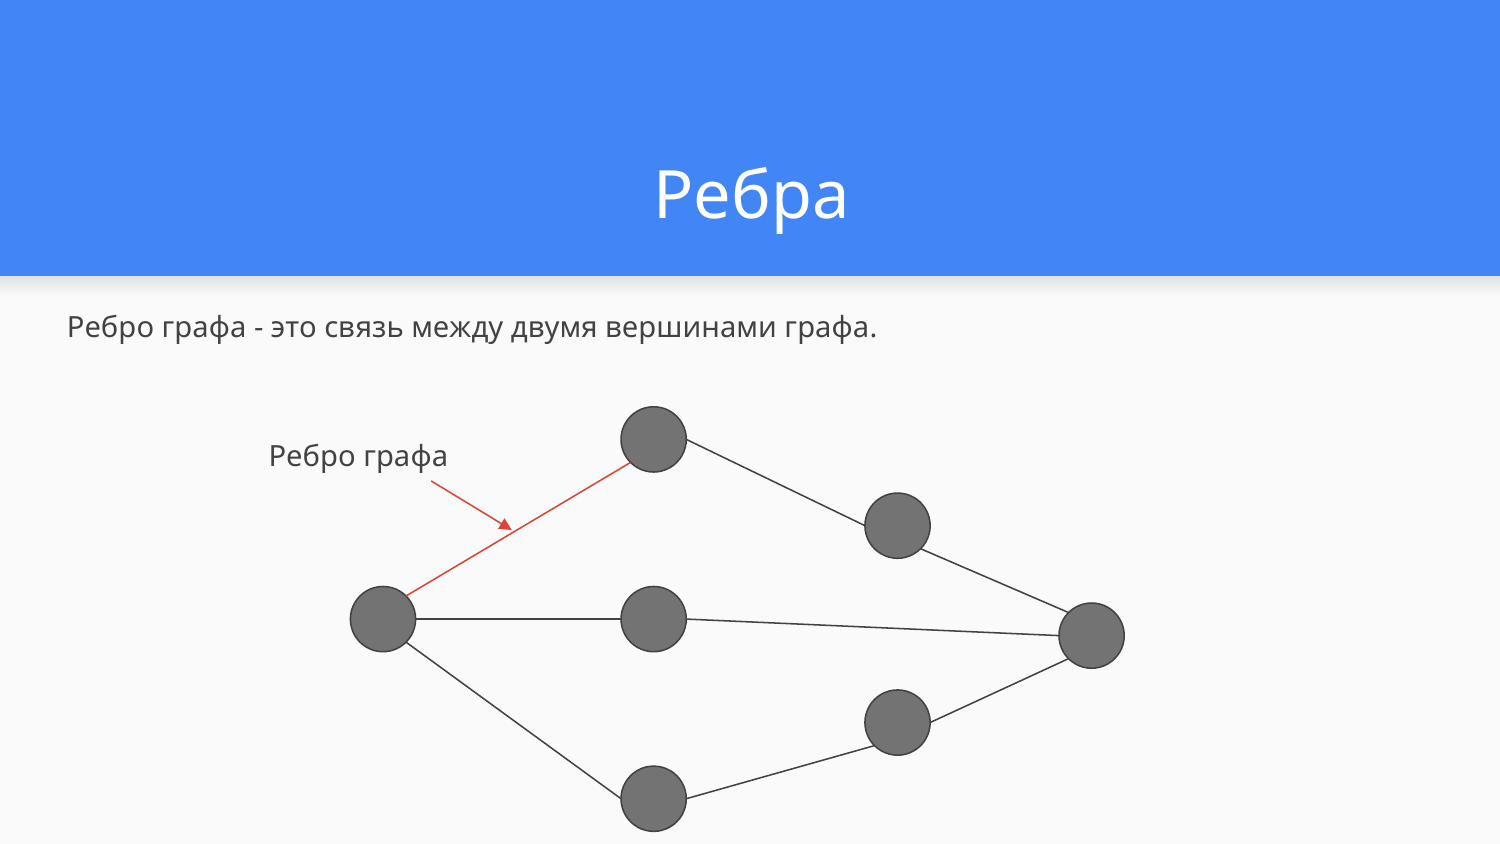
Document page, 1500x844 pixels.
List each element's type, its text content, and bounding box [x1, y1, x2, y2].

text_box Ребро графа - это связь между двумя вершинами графа. [51, 293, 1484, 403]
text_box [350, 406, 1125, 832]
title Ребра [77, 121, 1427, 248]
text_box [431, 480, 513, 531]
text_box Ребро графа [253, 421, 344, 495]
